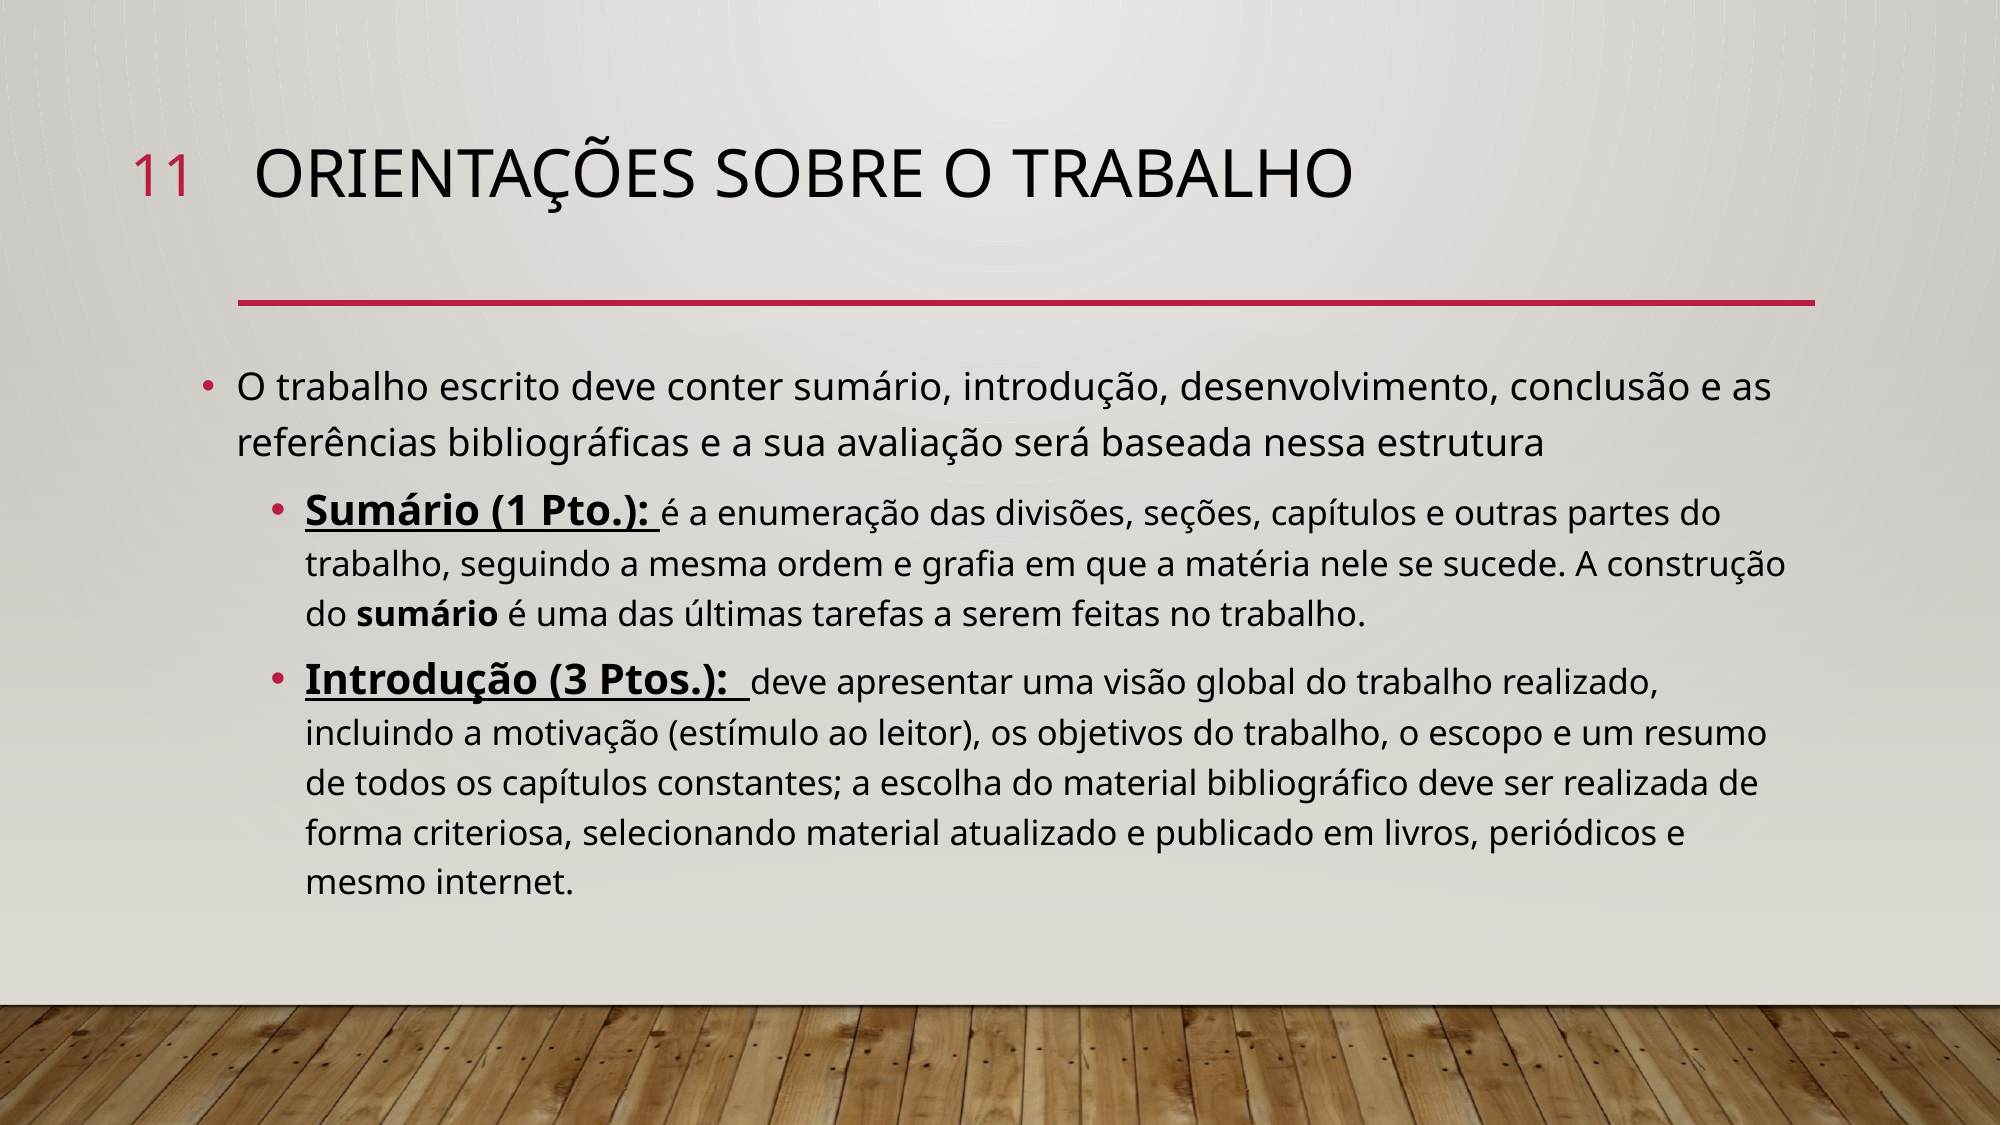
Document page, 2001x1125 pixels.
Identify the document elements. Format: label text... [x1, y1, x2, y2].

list O trabalho escrito deve conter sumário, introdução, desenvolvimento, conclusão e as referências bibliográficas e a sua avaliação será baseada nessa estrutura Sumário (1 Pto.): é a enumeração das divisões, seções, capítulos e outras partes do trabalho, seguindo a mesma ordem e grafia em que a matéria nele se sucede. A construção do sumário é uma das últimas tarefas a serem feitas no trabalho. Introdução (3 Ptos.): deve apresentar uma visão global do trabalho realizado, incluindo a motivação (estímulo ao leitor), os objetivos do trabalho, o escopo e um resumo de todos os capítulos constantes; a escolha do material bibliográfico deve ser realizada de forma criteriosa, selecionando material atualizado e publicado em livros, periódicos e mesmo internet. [186, 345, 1807, 912]
title Orientações sobre o trabalho [238, 131, 1814, 305]
slide_number 11 [78, 131, 212, 214]
picture [0, 1005, 2000, 1125]
